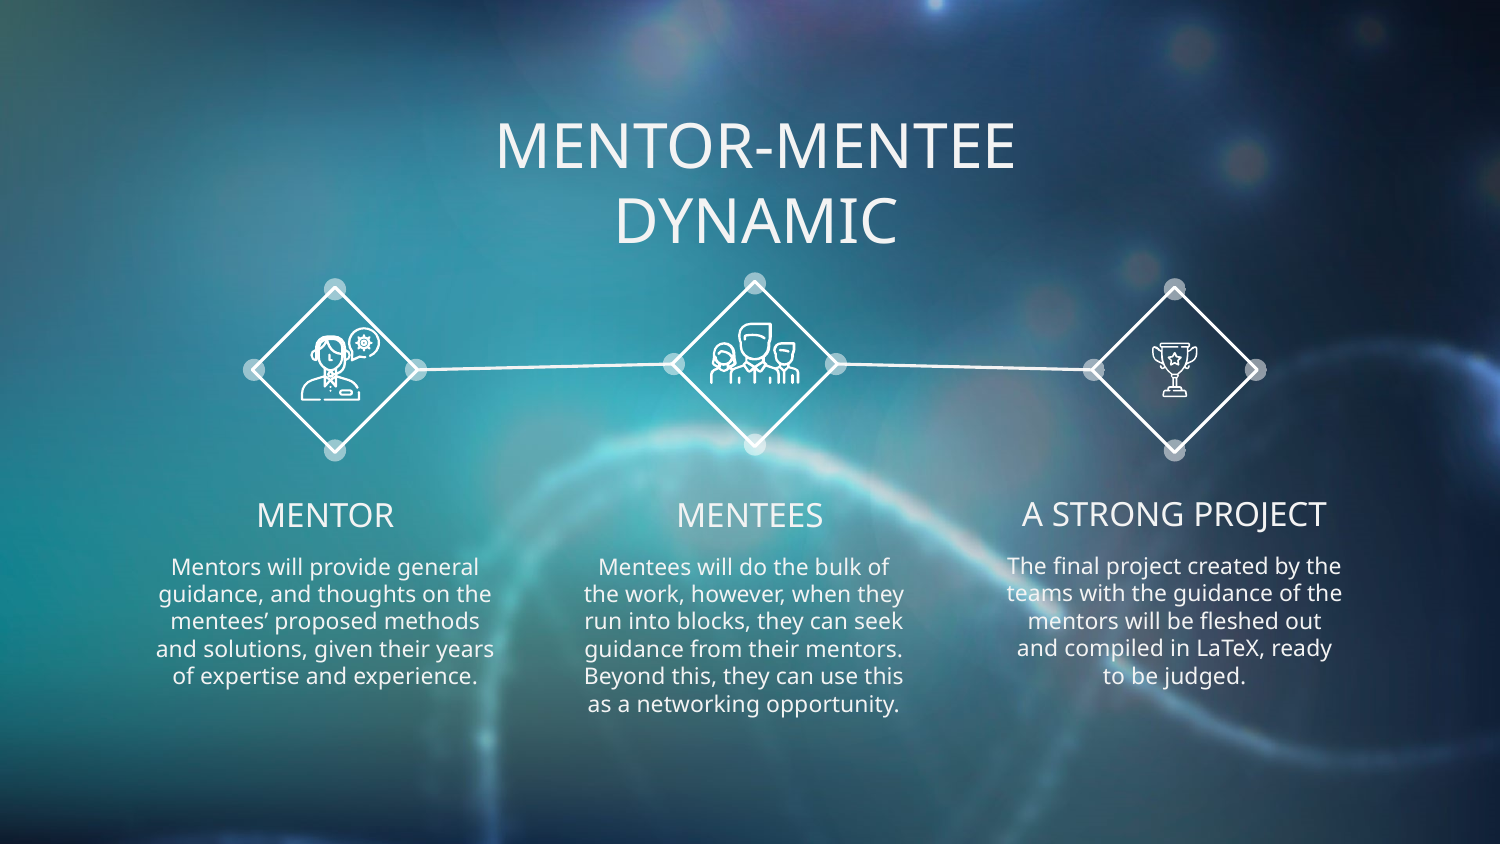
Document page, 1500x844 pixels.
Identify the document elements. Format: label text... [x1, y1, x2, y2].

title A STRONG PROJECT [959, 485, 1390, 549]
title MENTEES [535, 485, 959, 549]
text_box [662, 272, 848, 456]
title MENTOR-MENTEE DYNAMIC [390, 90, 1123, 170]
subtitle Mentors will provide general guidance, and thoughts on the mentees’ proposed methods and solutions, given their years of expertise and experience. [140, 536, 511, 694]
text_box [852, 363, 1077, 370]
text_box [300, 326, 381, 402]
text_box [242, 277, 428, 462]
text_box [1151, 342, 1198, 398]
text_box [1082, 277, 1268, 462]
title MENTOR [110, 485, 535, 549]
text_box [432, 363, 657, 371]
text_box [709, 322, 800, 385]
picture [0, 0, 1500, 844]
subtitle Mentees will do the bulk of the work, however, when they run into blocks, they can seek guidance from their mentors. Beyond this, they can use this as a networking opportunity. [565, 536, 935, 694]
subtitle The final project created by the teams with the guidance of the mentors will be fleshed out and compiled in LaTeX, ready to be judged. [989, 536, 1360, 694]
